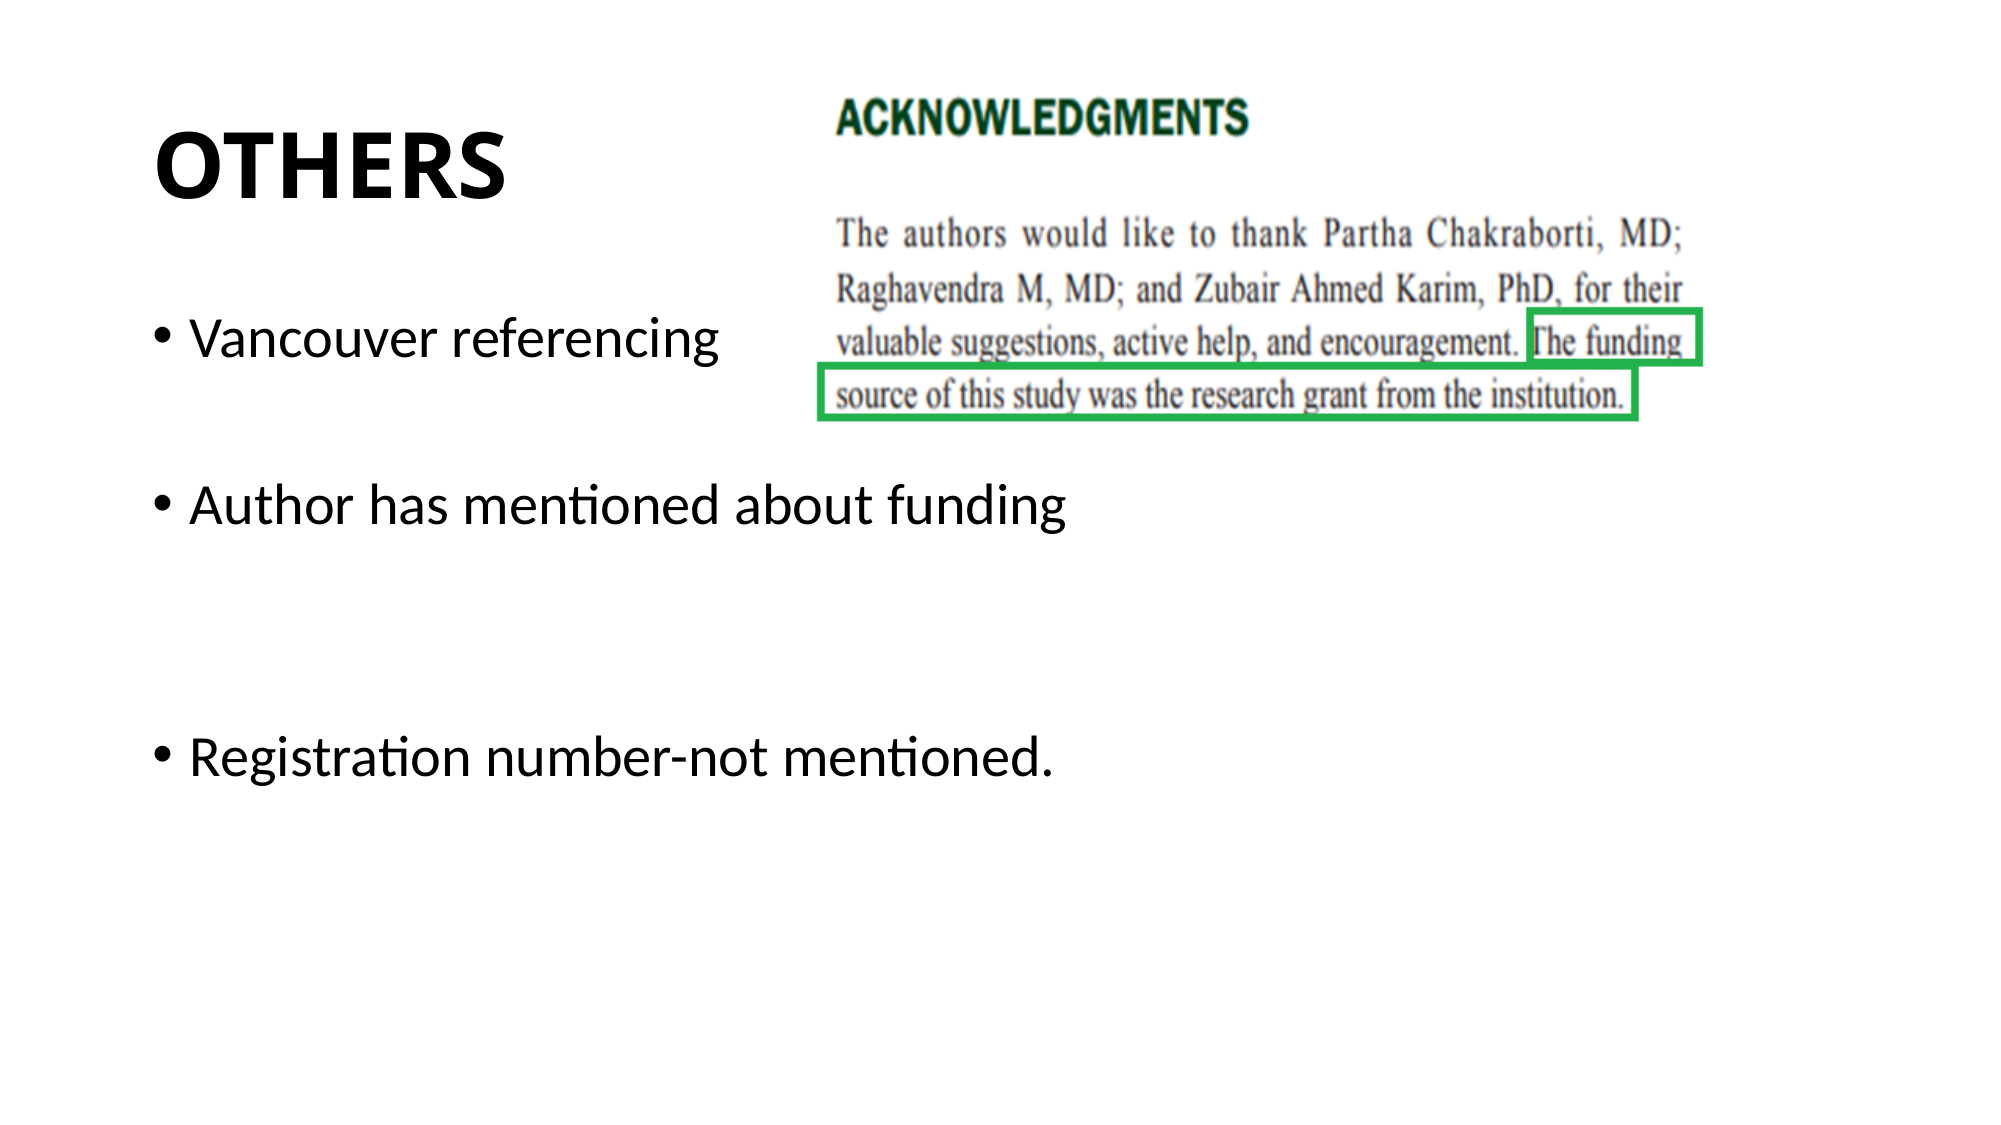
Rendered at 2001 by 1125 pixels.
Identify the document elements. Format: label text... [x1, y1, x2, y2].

picture [811, 74, 1719, 442]
list Vancouver referencing Author has mentioned about funding Registration number-not mentioned. [137, 299, 1863, 1014]
title OTHERS [137, 59, 1863, 278]
